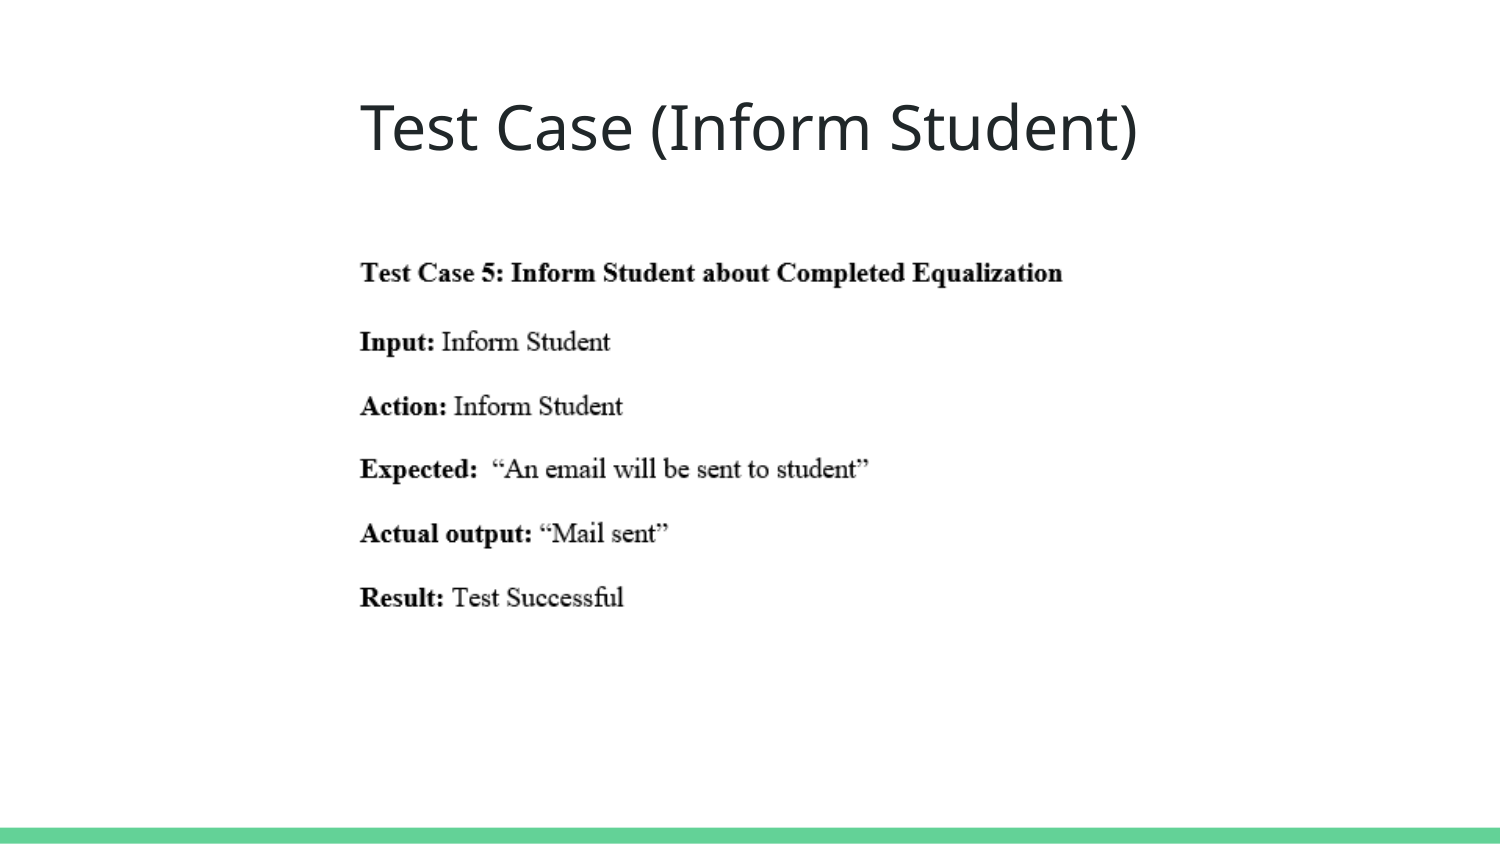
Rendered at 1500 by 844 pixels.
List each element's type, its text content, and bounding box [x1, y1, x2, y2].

picture [343, 238, 1074, 632]
title Test Case (Inform Student) [51, 72, 1449, 167]
